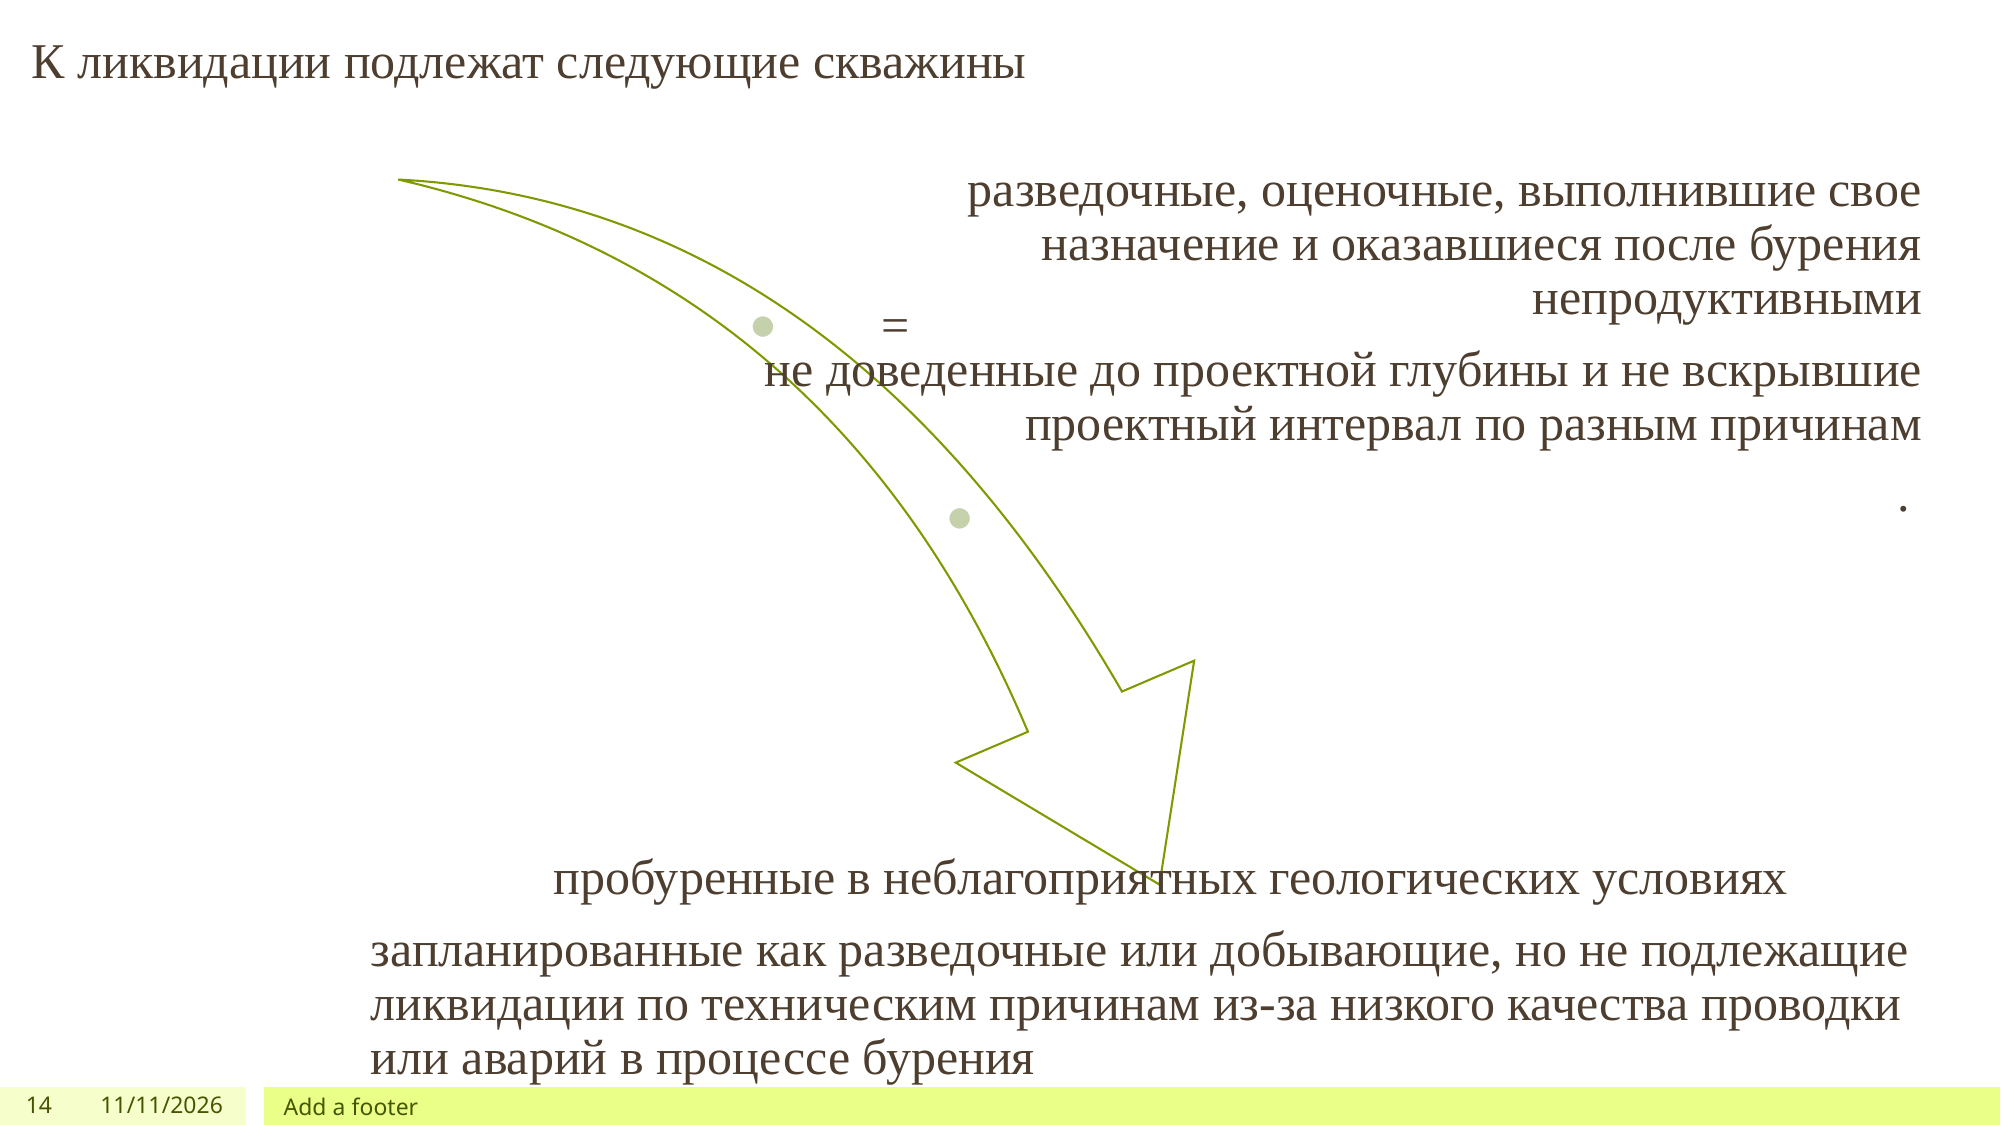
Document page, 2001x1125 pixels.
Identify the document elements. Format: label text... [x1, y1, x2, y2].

footer Add a footer [268, 1087, 1769, 1125]
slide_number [74, 1087, 239, 1125]
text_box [25, 0, 1966, 1036]
slide_number 14 [0, 1087, 68, 1125]
